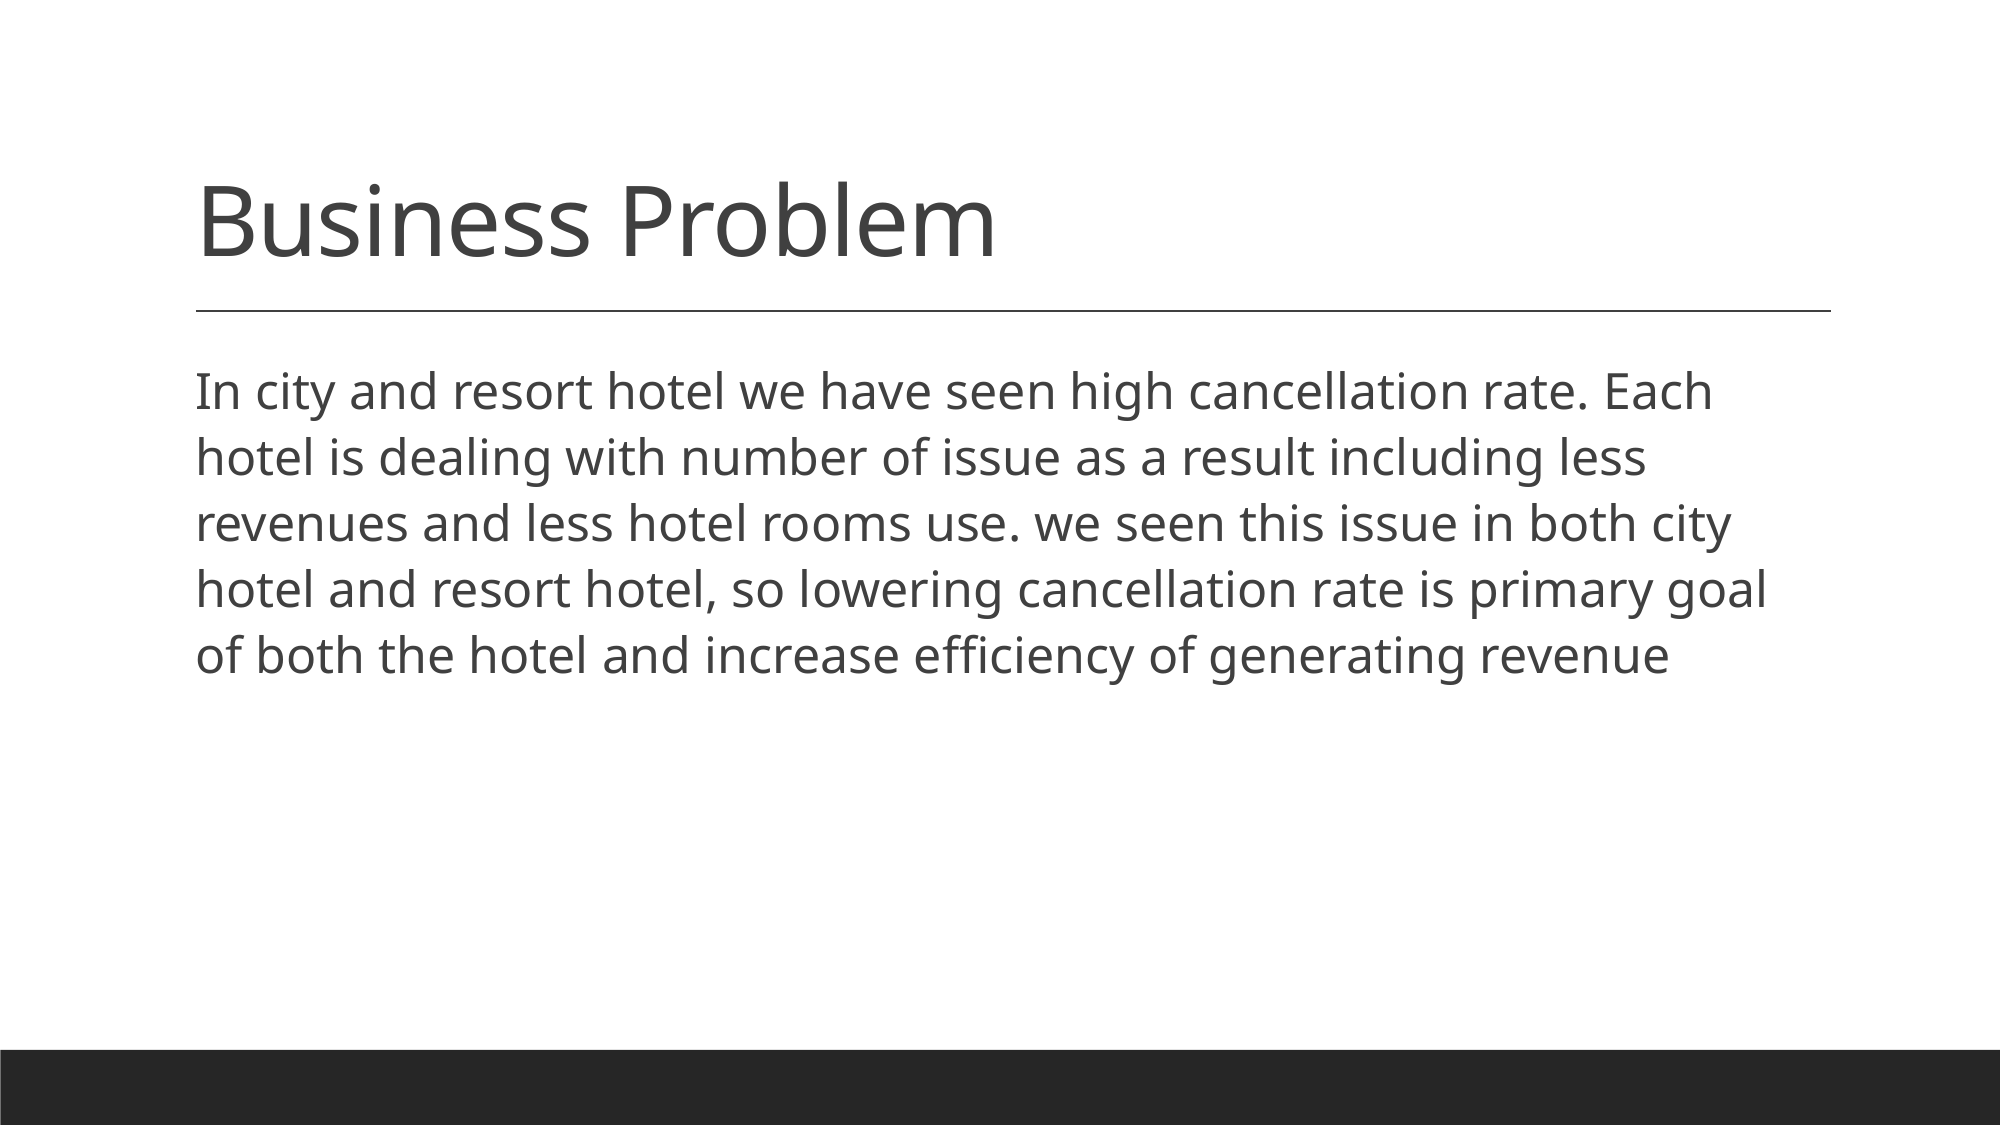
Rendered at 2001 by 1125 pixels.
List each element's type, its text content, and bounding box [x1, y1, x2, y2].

title Business Problem [180, 47, 1830, 285]
list In city and resort hotel we have seen high cancellation rate. Each hotel is dealing with number of issue as a result including less revenues and less hotel rooms use. we seen this issue in both city hotel and resort hotel, so lowering cancellation rate is primary goal of both the hotel and increase efficiency of generating revenue [180, 345, 1830, 963]
